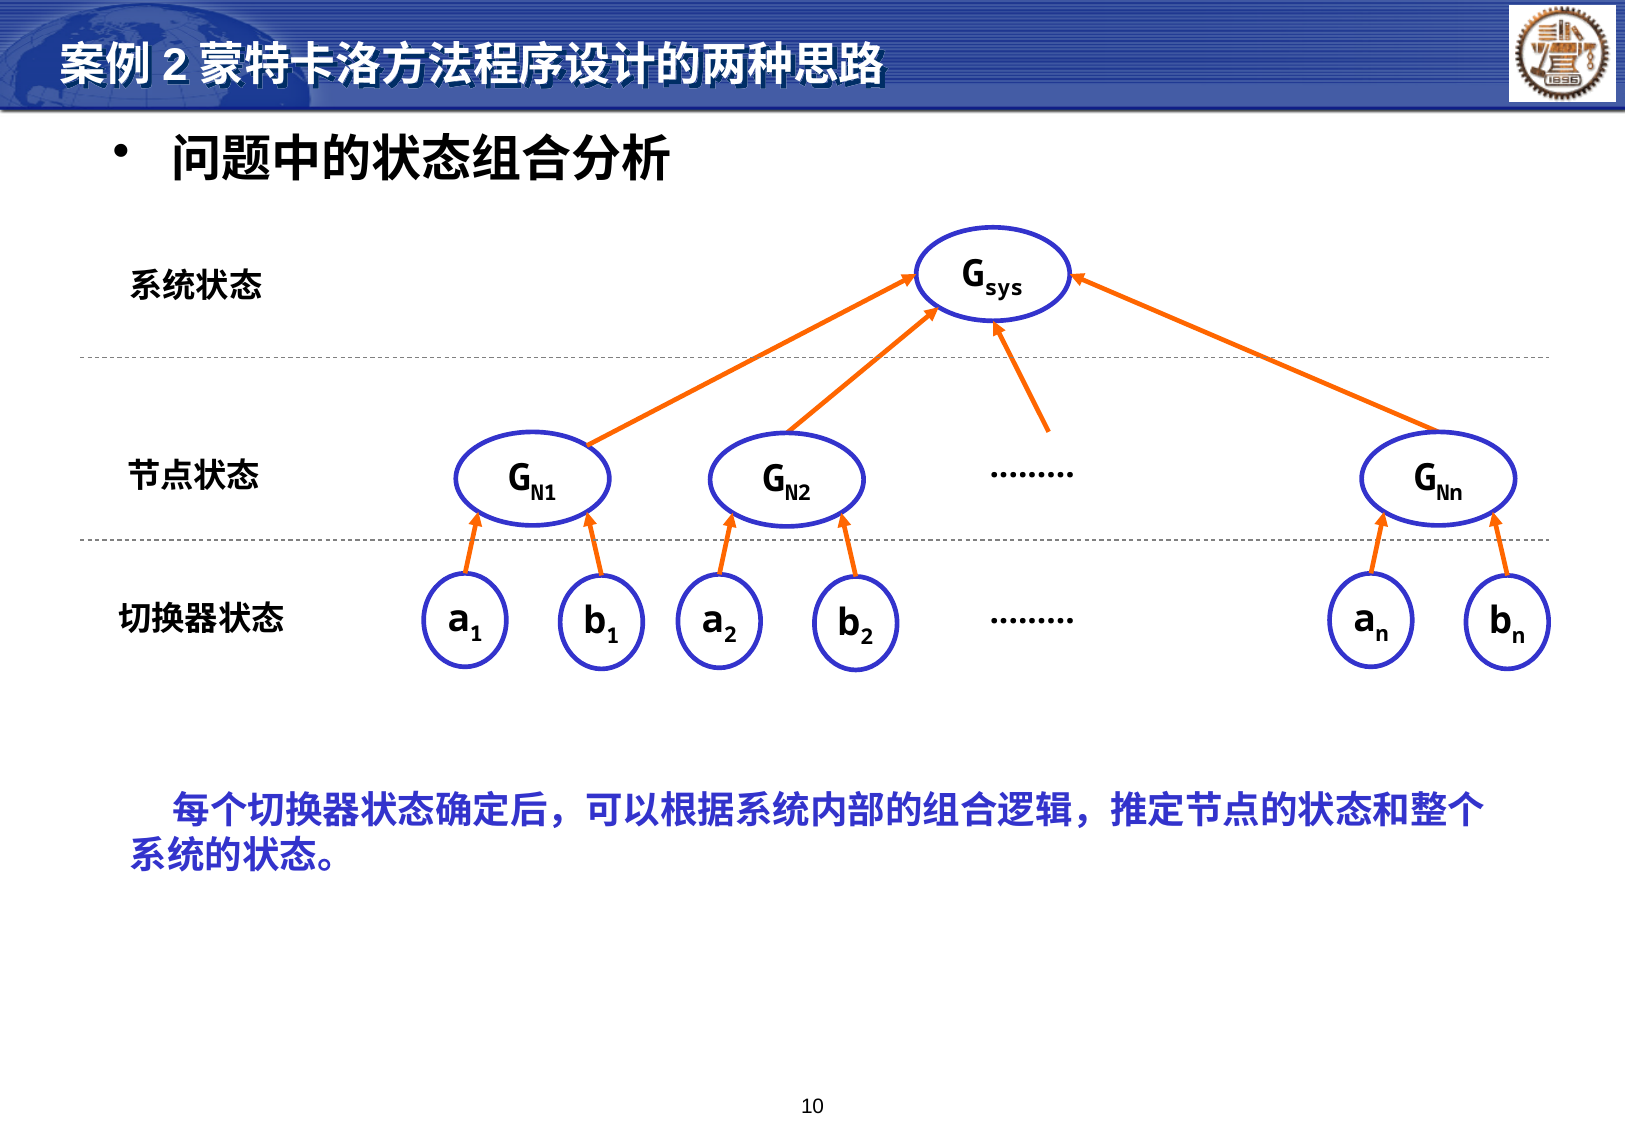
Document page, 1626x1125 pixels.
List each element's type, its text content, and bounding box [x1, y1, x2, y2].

text_box 切换器状态 [103, 590, 311, 645]
text_box 每个切换器状态确定后，可以根据系统内部的组合逻辑，推定节点的状态和整个系统的状态。 [114, 778, 1533, 883]
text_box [586, 227, 1439, 356]
text_box 案例2蒙特卡洛方法程序设计的两种思路 [44, 24, 1474, 100]
text_box 节点状态 [112, 446, 320, 502]
text_box 系统状态 [114, 256, 322, 312]
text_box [455, 431, 610, 539]
text_box 10 [555, 1087, 1070, 1125]
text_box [677, 431, 1549, 662]
text_box a1 [423, 576, 507, 667]
text_box 问题中的状态组合分析 [97, 119, 1362, 195]
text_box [455, 548, 610, 576]
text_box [586, 365, 1439, 445]
picture [0, 0, 1625, 120]
text_box b1 [560, 577, 643, 669]
